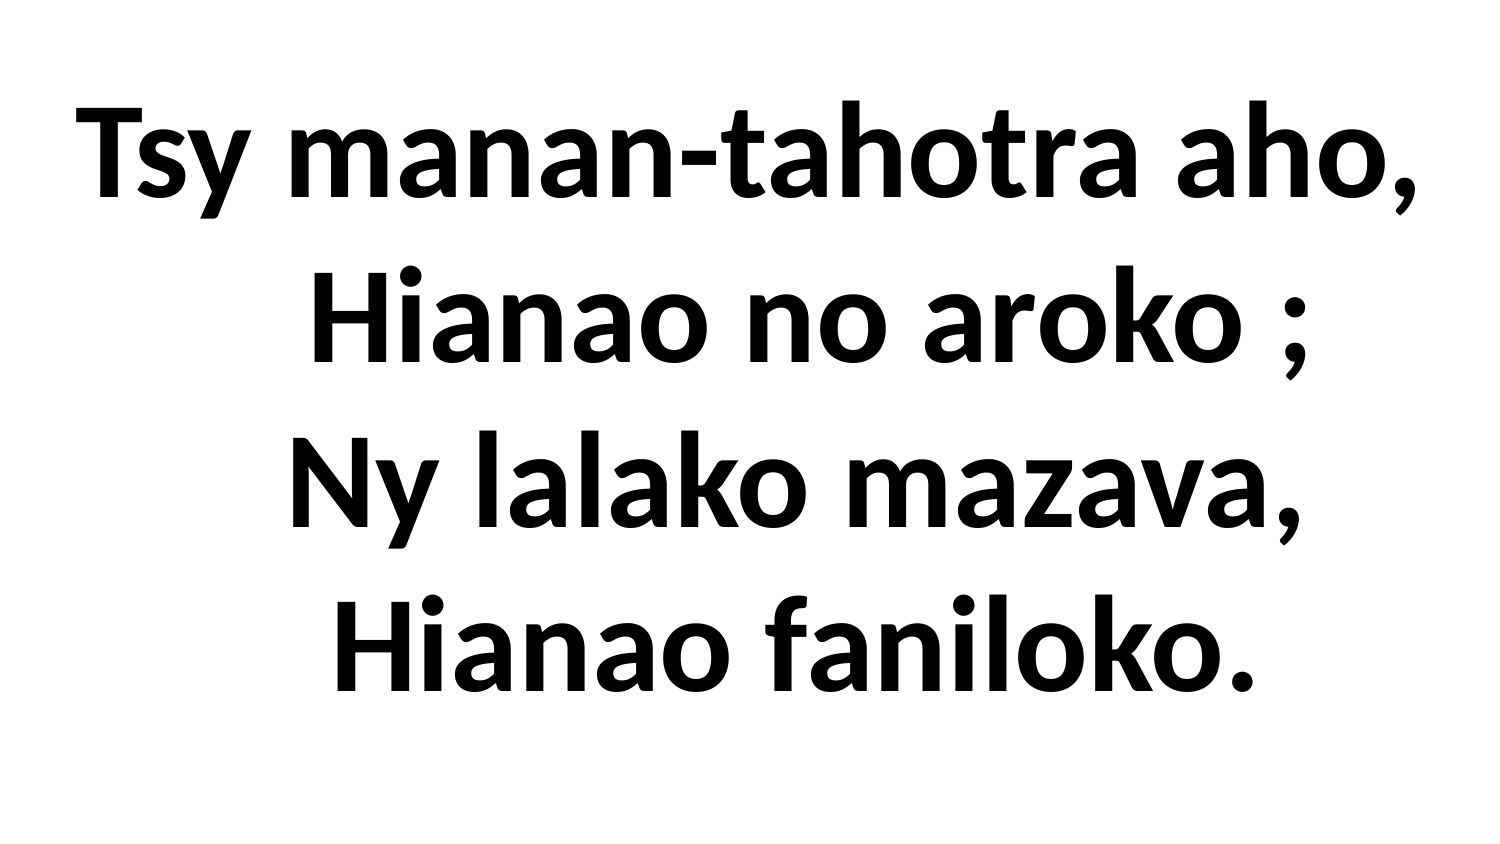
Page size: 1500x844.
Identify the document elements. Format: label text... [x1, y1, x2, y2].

title Tsy manan-tahotra aho, Hianao no aroko ; Ny lalako mazava, Hianao faniloko. [0, 303, 1500, 476]
